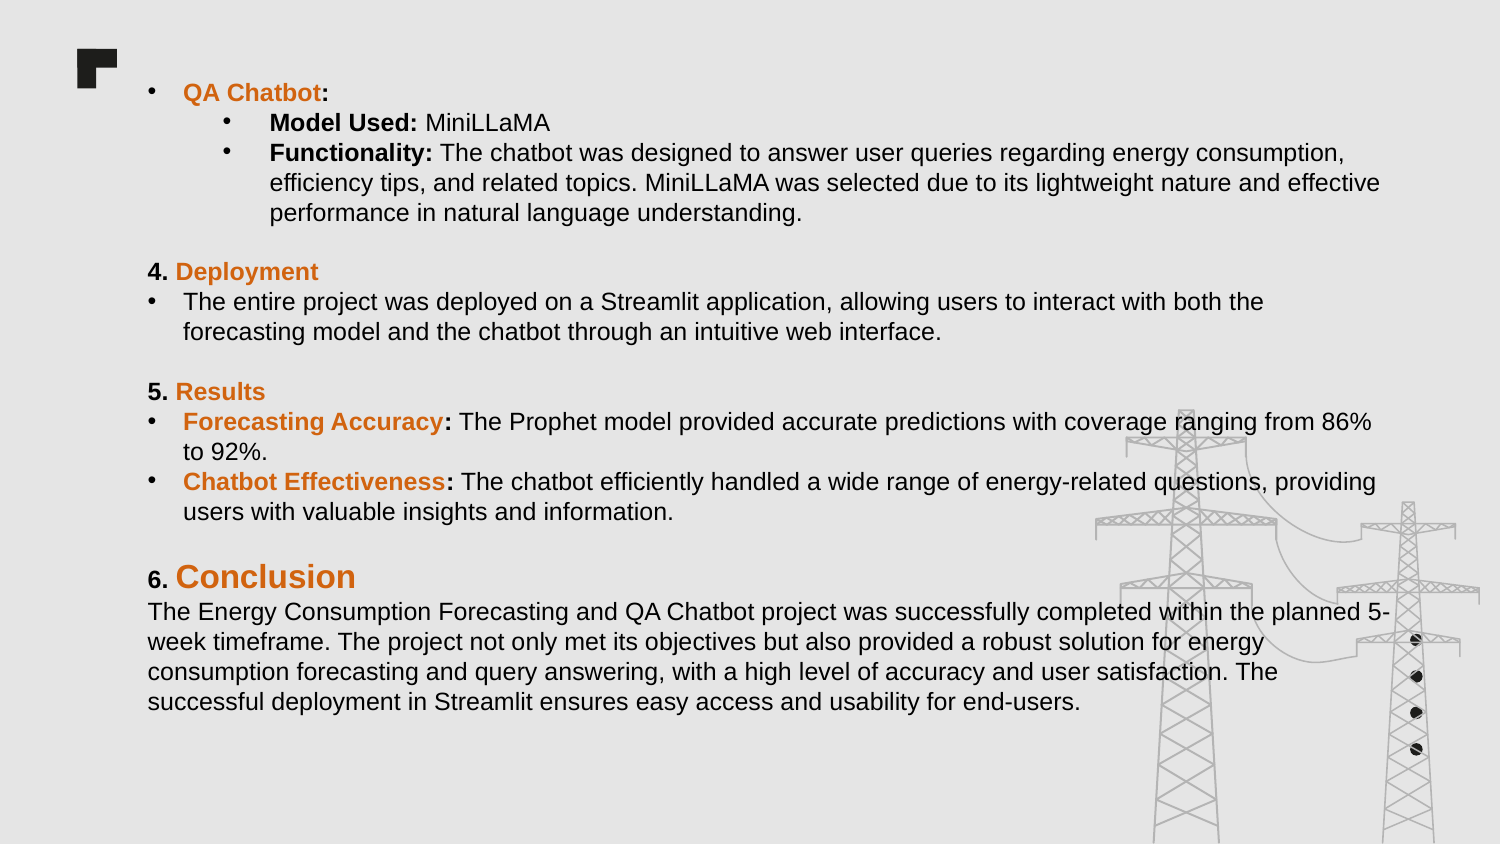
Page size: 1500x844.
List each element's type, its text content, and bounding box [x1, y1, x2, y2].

text_box QA Chatbot: Model Used: MiniLLaMA Functionality: The chatbot was designed to answer user queries regarding energy consumption, efficiency tips, and related topics. MiniLLaMA was selected due to its lightweight nature and effective performance in natural language understanding. 4. Deployment The entire project was deployed on a Streamlit application, allowing users to interact with both the forecasting model and the chatbot through an intuitive web interface. 5. Results Forecasting Accuracy: The Prophet model provided accurate predictions with coverage ranging from 86% to 92%. Chatbot Effectiveness: The chatbot efficiently handled a wide range of energy-related questions, providing users with valuable insights and information. 6. Conclusion The Energy Consumption Forecasting and QA Chatbot project was successfully completed within the planned 5-week timeframe. The project not only met its objectives but also provided a robust solution for energy consumption forecasting and query answering, with a high level of accuracy and user satisfaction. The successful deployment in Streamlit ensures easy access and usability for end-users. [132, 68, 1411, 750]
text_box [1094, 409, 1481, 844]
